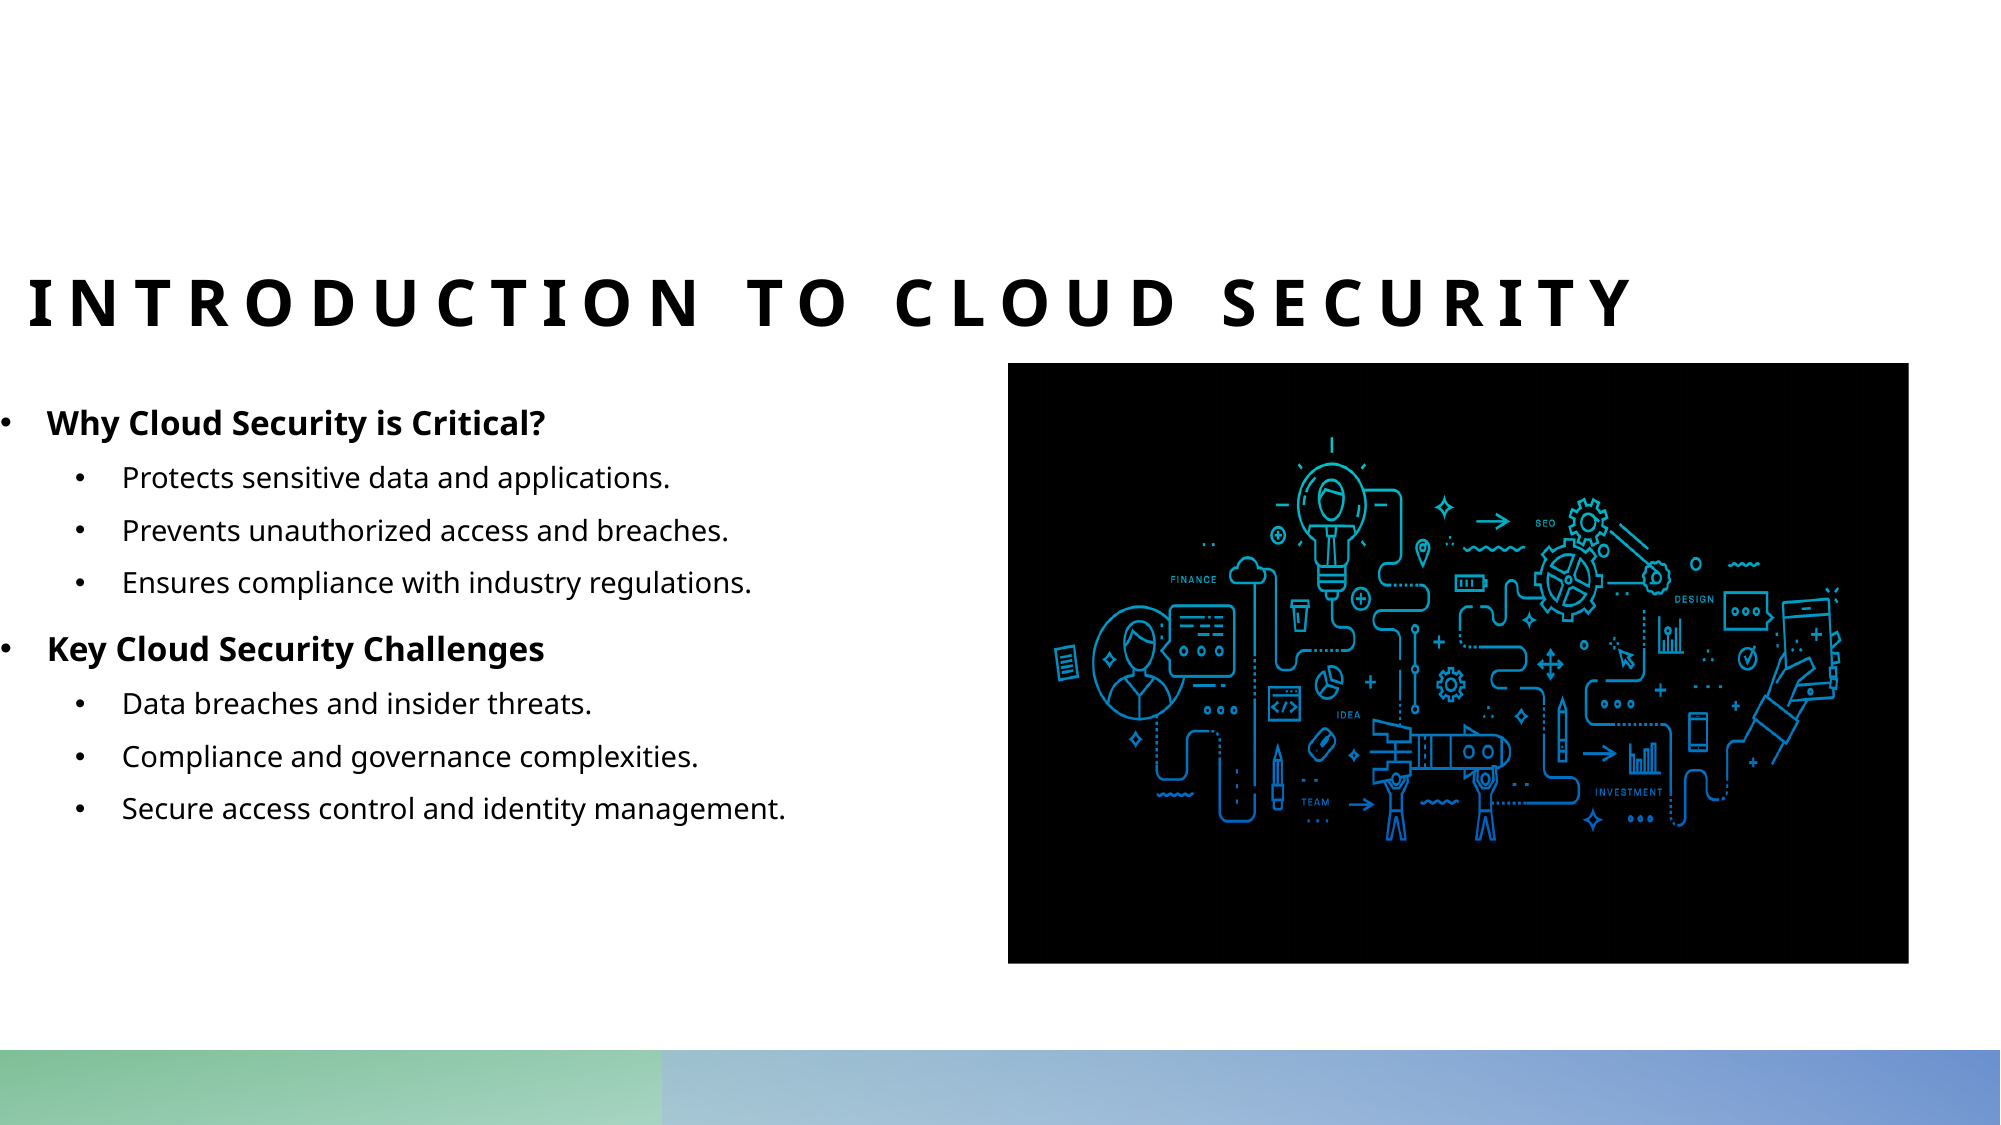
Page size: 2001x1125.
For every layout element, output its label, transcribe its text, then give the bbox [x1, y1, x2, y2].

list Why Cloud Security is Critical? Protects sensitive data and applications. Prevents unauthorized access and breaches. Ensures compliance with industry regulations. Key Cloud Security Challenges Data breaches and insider threats. Compliance and governance complexities. Secure access control and identity management. [0, 394, 927, 1043]
title Introduction to Cloud Security [28, 28, 2000, 340]
picture [936, 263, 1981, 1063]
